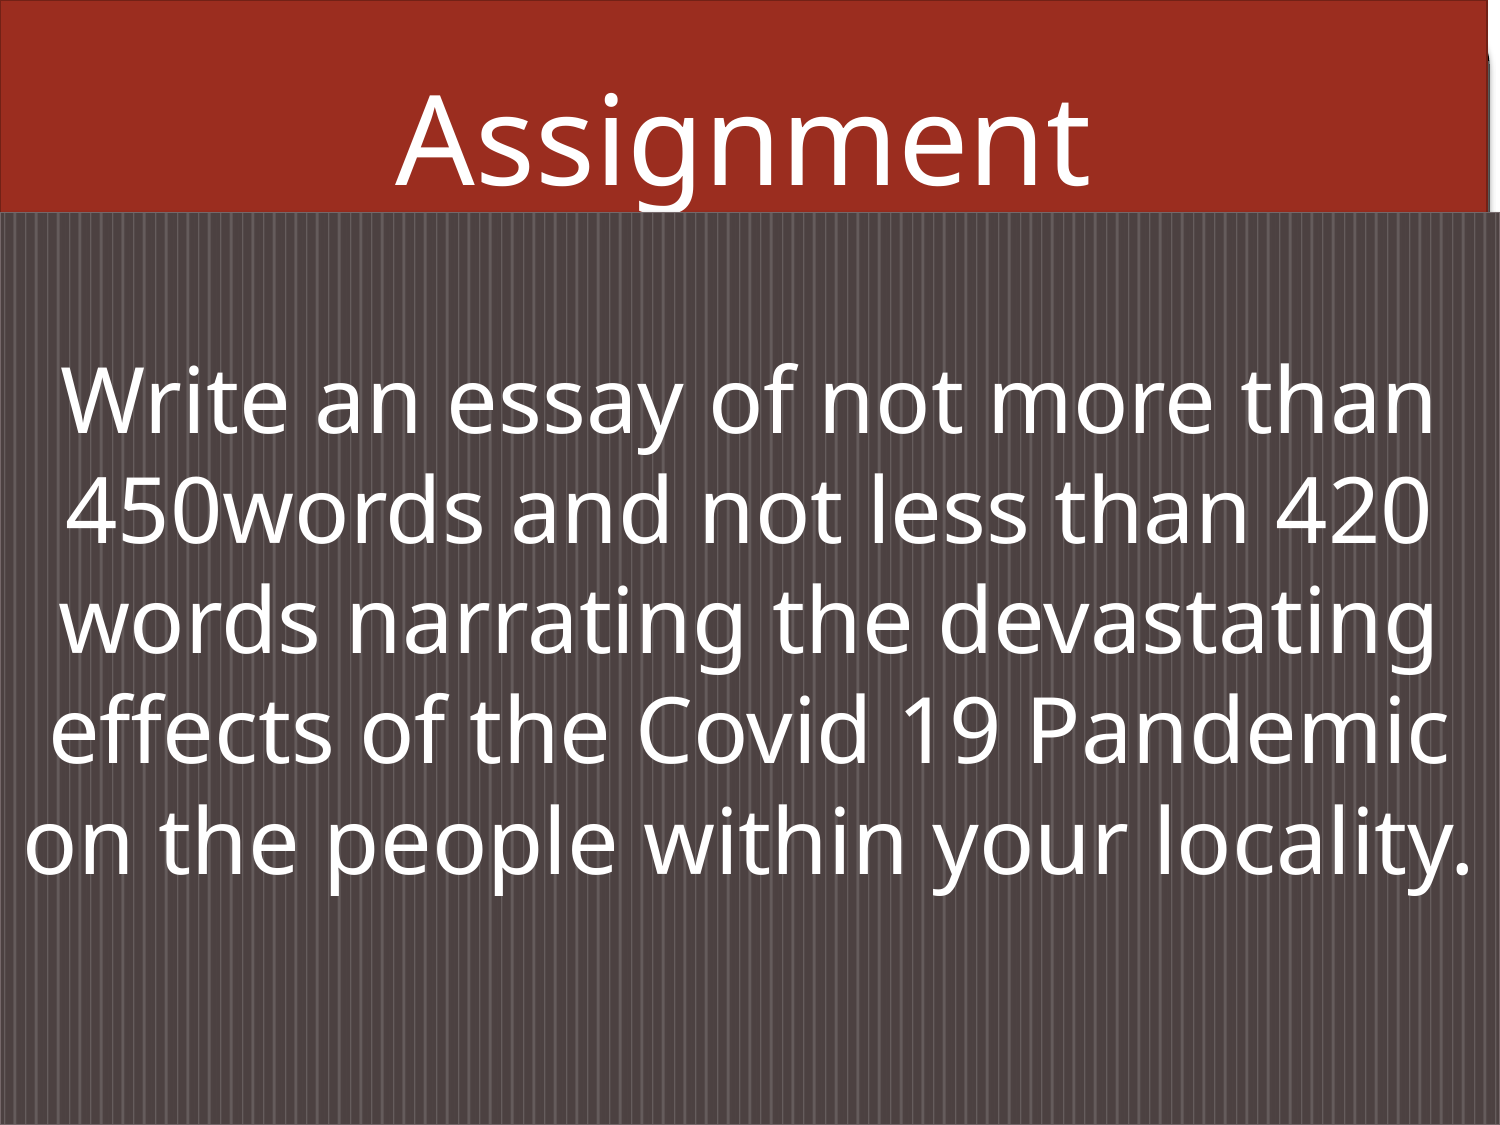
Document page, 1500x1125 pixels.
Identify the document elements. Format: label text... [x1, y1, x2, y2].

list Write an essay of not more than 450words and not less than 420 words narrating the devastating effects of the Covid 19 Pandemic on the people within your locality. [0, 212, 1500, 1125]
title Assignment [0, 0, 1488, 211]
